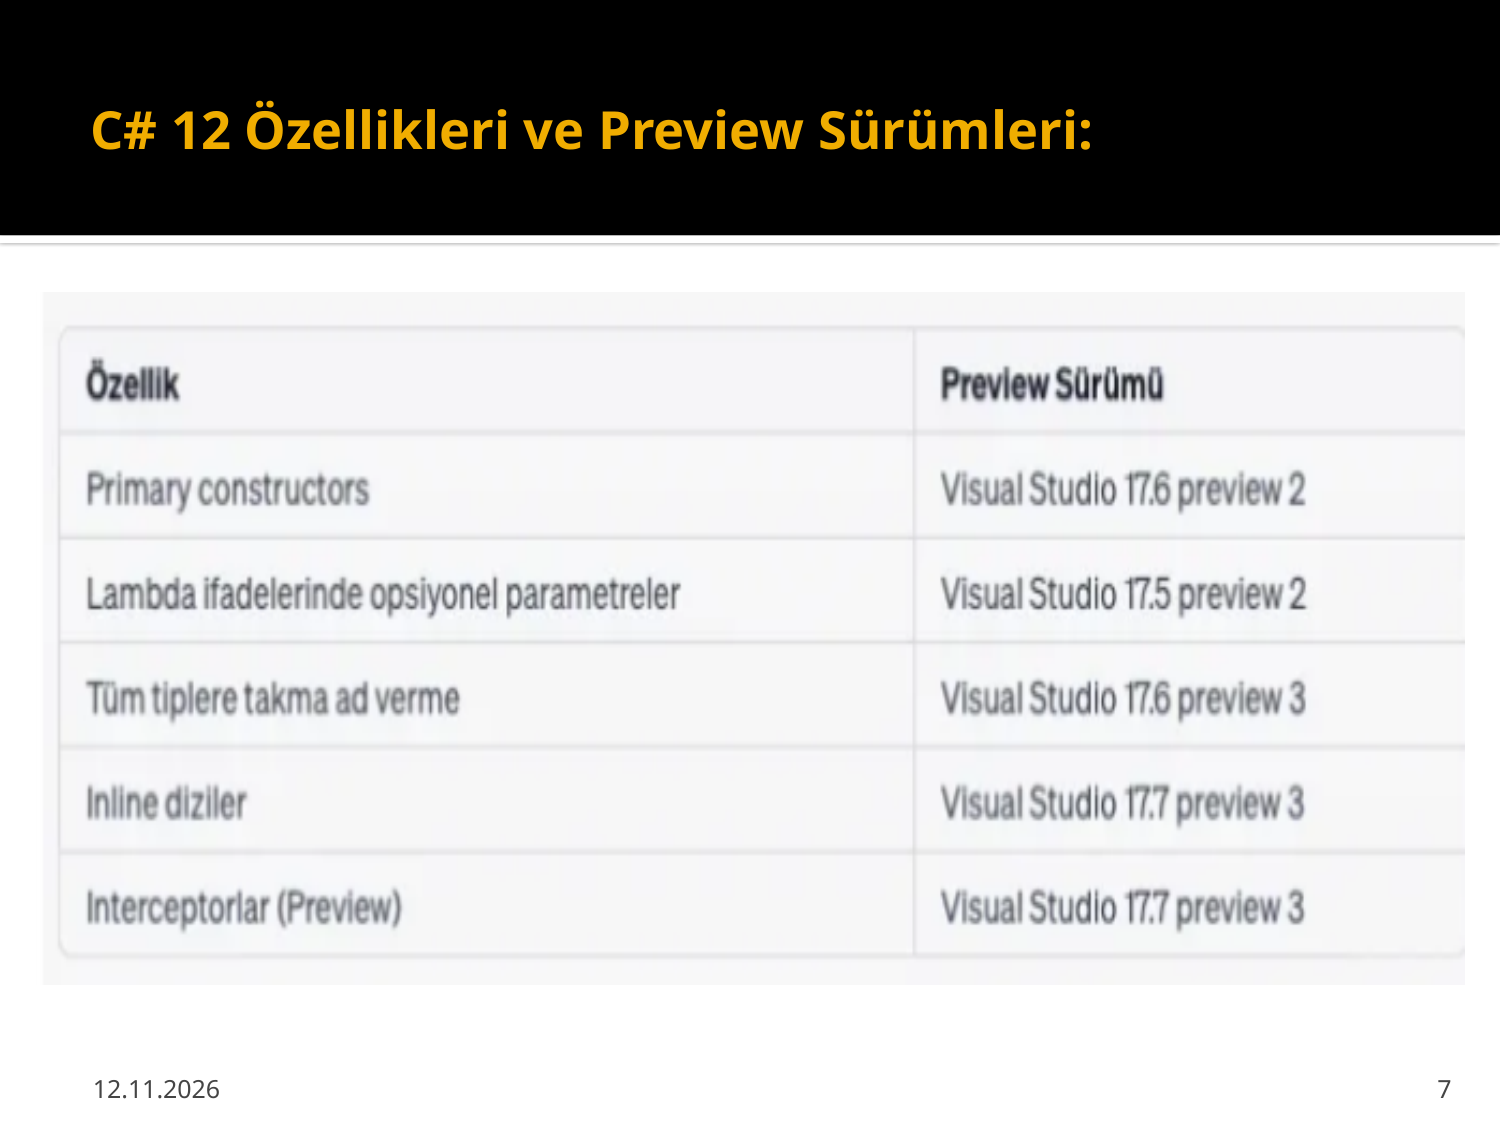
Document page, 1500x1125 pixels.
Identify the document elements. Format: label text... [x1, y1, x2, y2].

slide_number 7 [1345, 1062, 1467, 1108]
title C# 12 Özellikleri ve Preview Sürümleri: [75, 25, 1425, 231]
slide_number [75, 1062, 425, 1108]
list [35, 292, 1465, 985]
